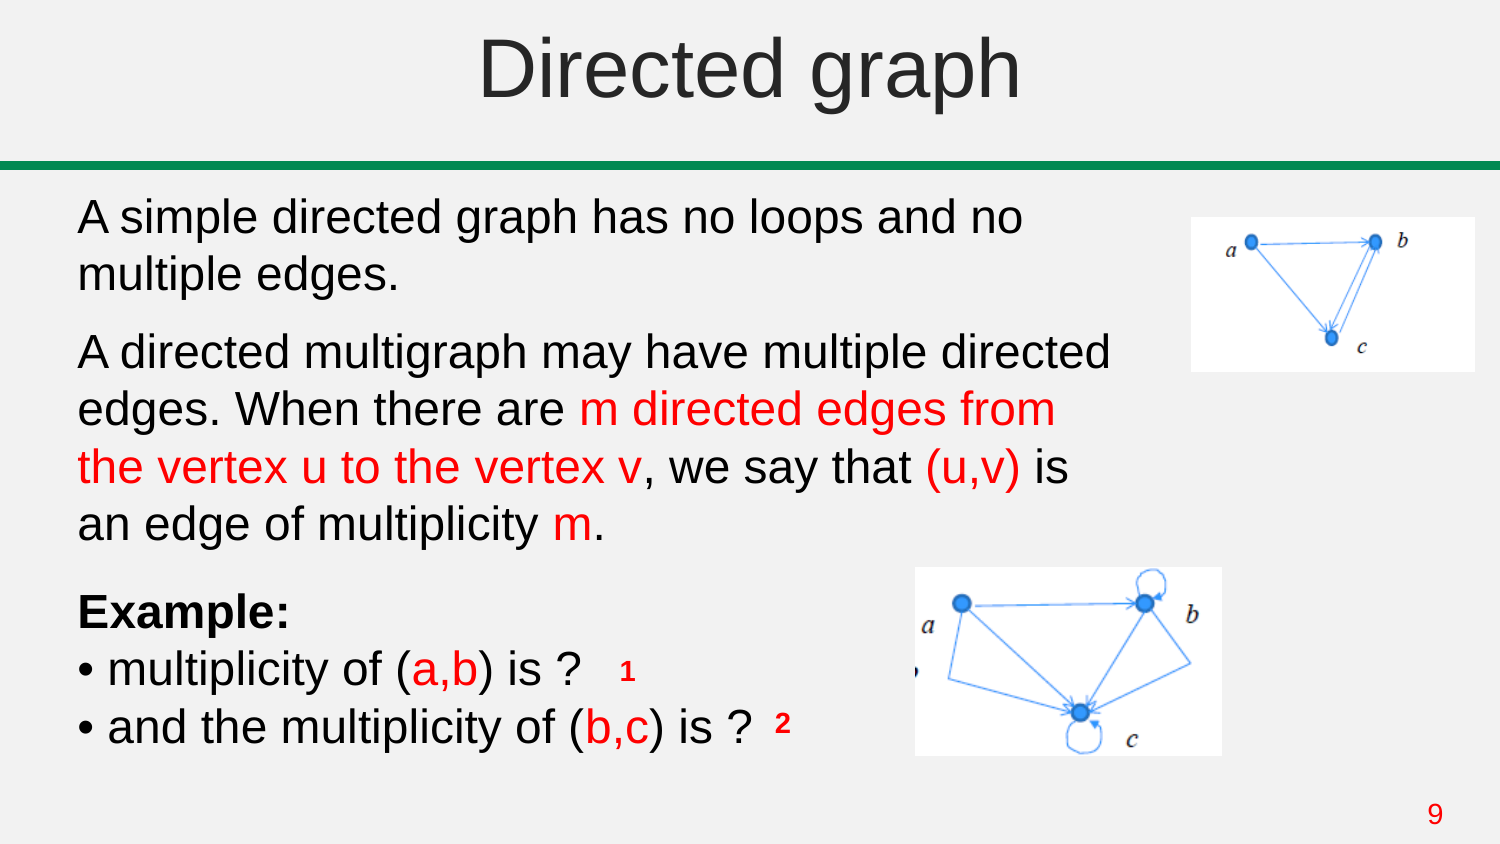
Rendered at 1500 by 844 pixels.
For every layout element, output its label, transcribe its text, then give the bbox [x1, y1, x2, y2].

text_box 2 [759, 689, 837, 755]
picture [915, 567, 1222, 756]
text_box A simple directed graph has no loops and no multiple edges. A directed multigraph may have multiple directed edges. When there are m directed edges from the vertex u to the vertex v, we say that (u,v) is an edge of multiplicity m. Example: • multiplicity of (a,b) is ? • and the multiplicity of (b,c) is ? [62, 178, 1151, 761]
text_box 1 [604, 637, 682, 703]
title Directed graph [0, 0, 1500, 122]
picture [1190, 217, 1475, 373]
